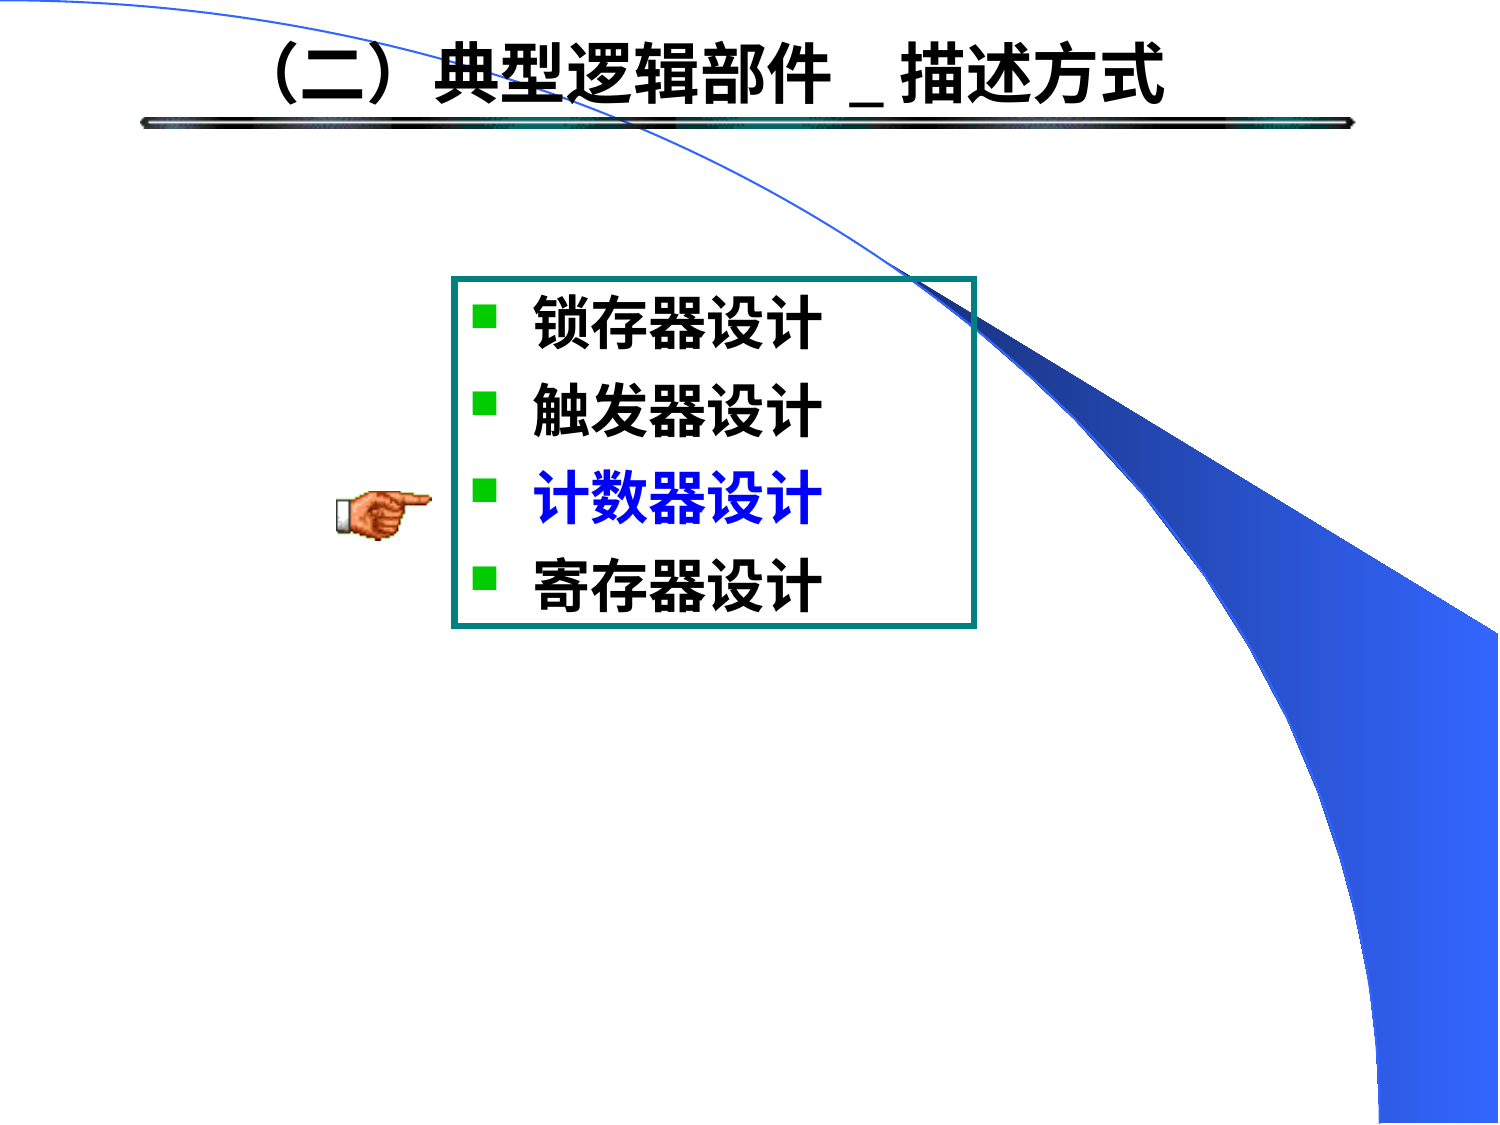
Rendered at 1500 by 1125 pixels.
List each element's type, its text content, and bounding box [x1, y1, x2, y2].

text_box （二）典型逻辑部件_描述方式 [218, 24, 1317, 115]
text_box 锁存器设计 触发器设计 计数器设计 寄存器设计 [454, 278, 975, 626]
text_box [336, 491, 432, 541]
picture [140, 117, 1358, 130]
